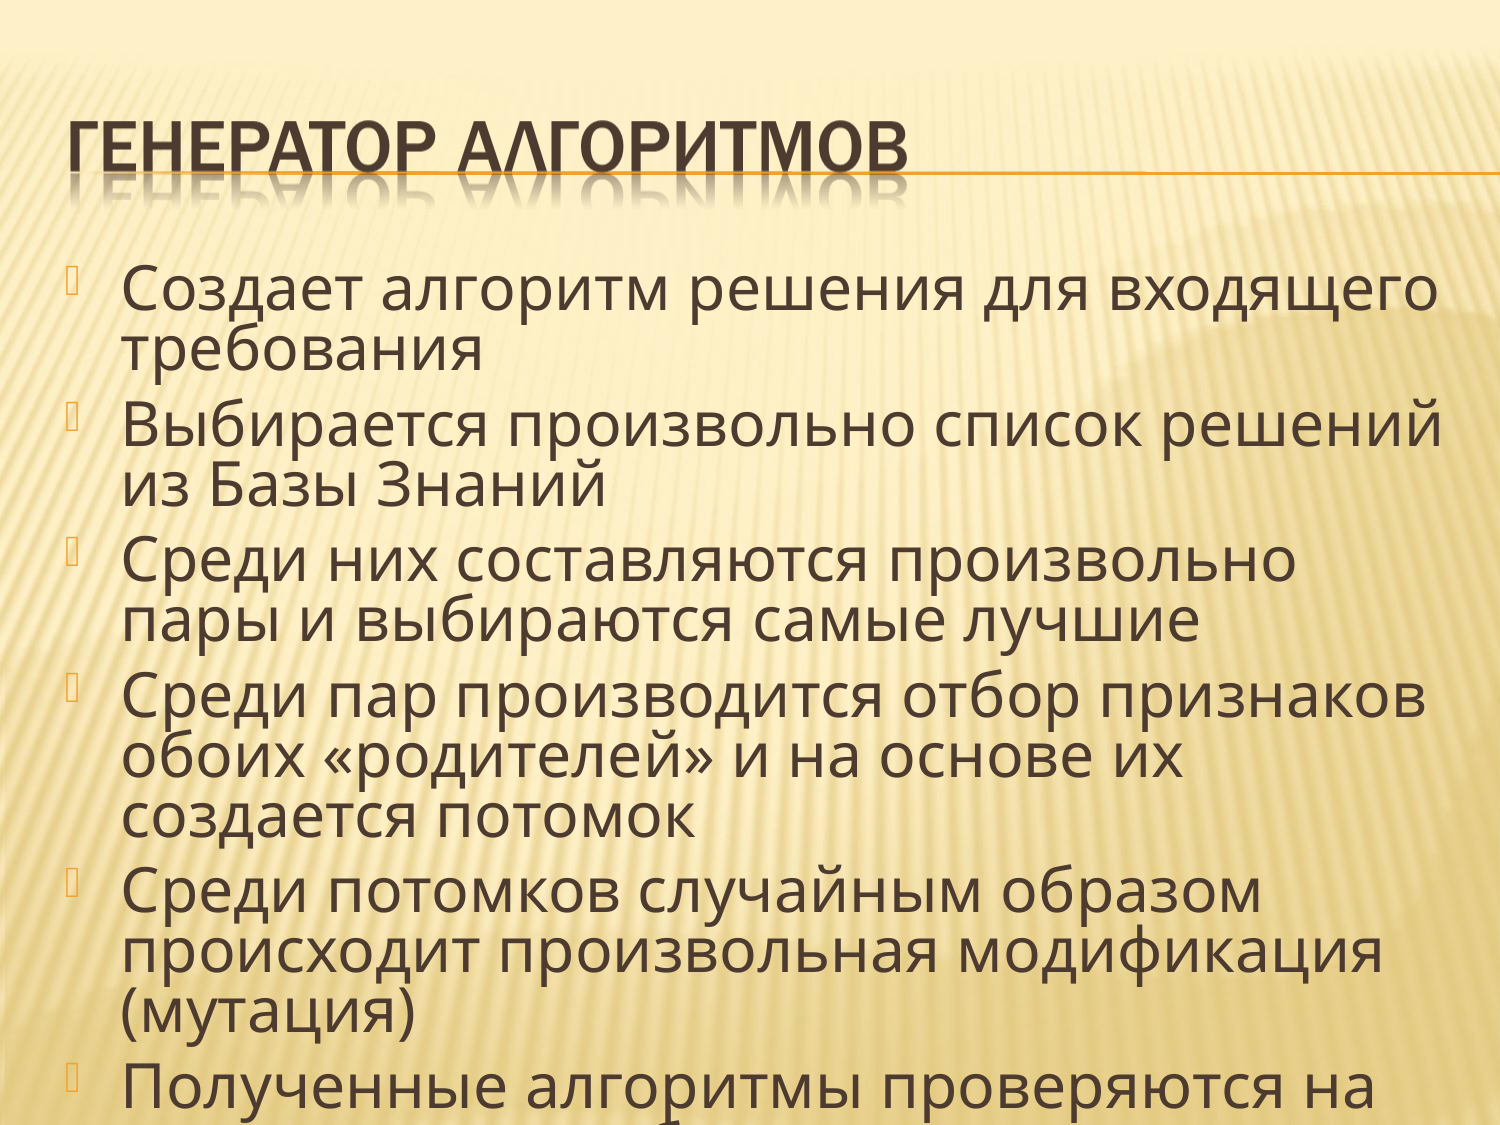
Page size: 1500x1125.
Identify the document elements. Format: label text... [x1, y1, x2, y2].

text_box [18, 74, 1475, 241]
picture [0, 0, 1500, 1125]
text_box Создает алгоритм решения для входящего требования Выбирается произвольно список решений из Базы Знаний Среди них составляются произвольно пары и выбираются самые лучшие Среди пар производится отбор признаков обоих «родителей» и на основе их создается потомок Среди потомков случайным образом происходит произвольная модификация (мутация) Полученные алгоритмы проверяются на соответствие требованием [49, 254, 1475, 1125]
